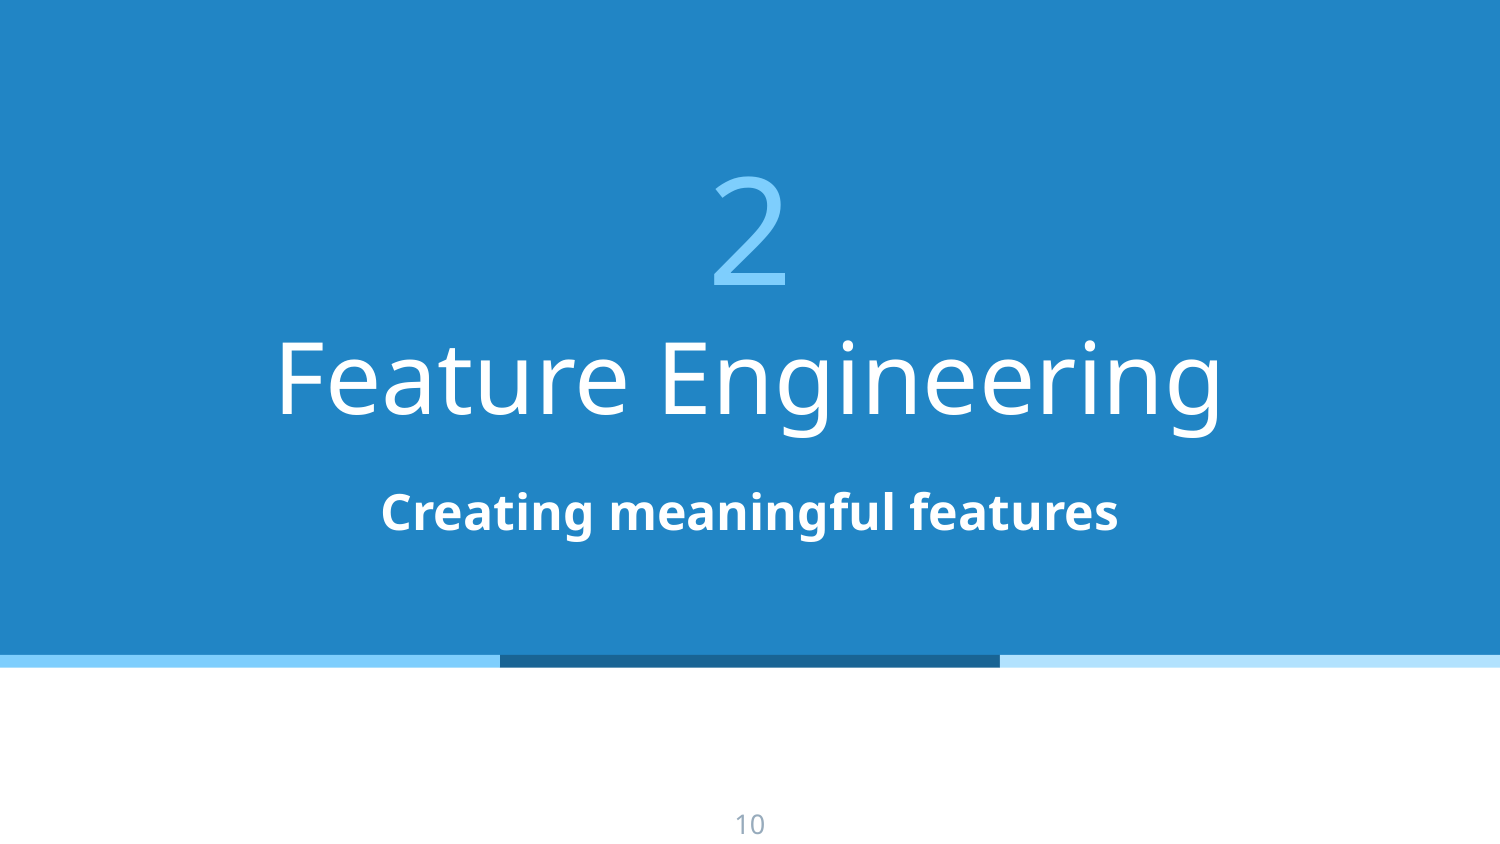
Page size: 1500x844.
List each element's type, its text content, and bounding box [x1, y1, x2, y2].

slide_number 10 [0, 792, 1500, 844]
title 2 Feature Engineering [112, 259, 1388, 450]
subtitle Creating meaningful features [112, 465, 1388, 595]
